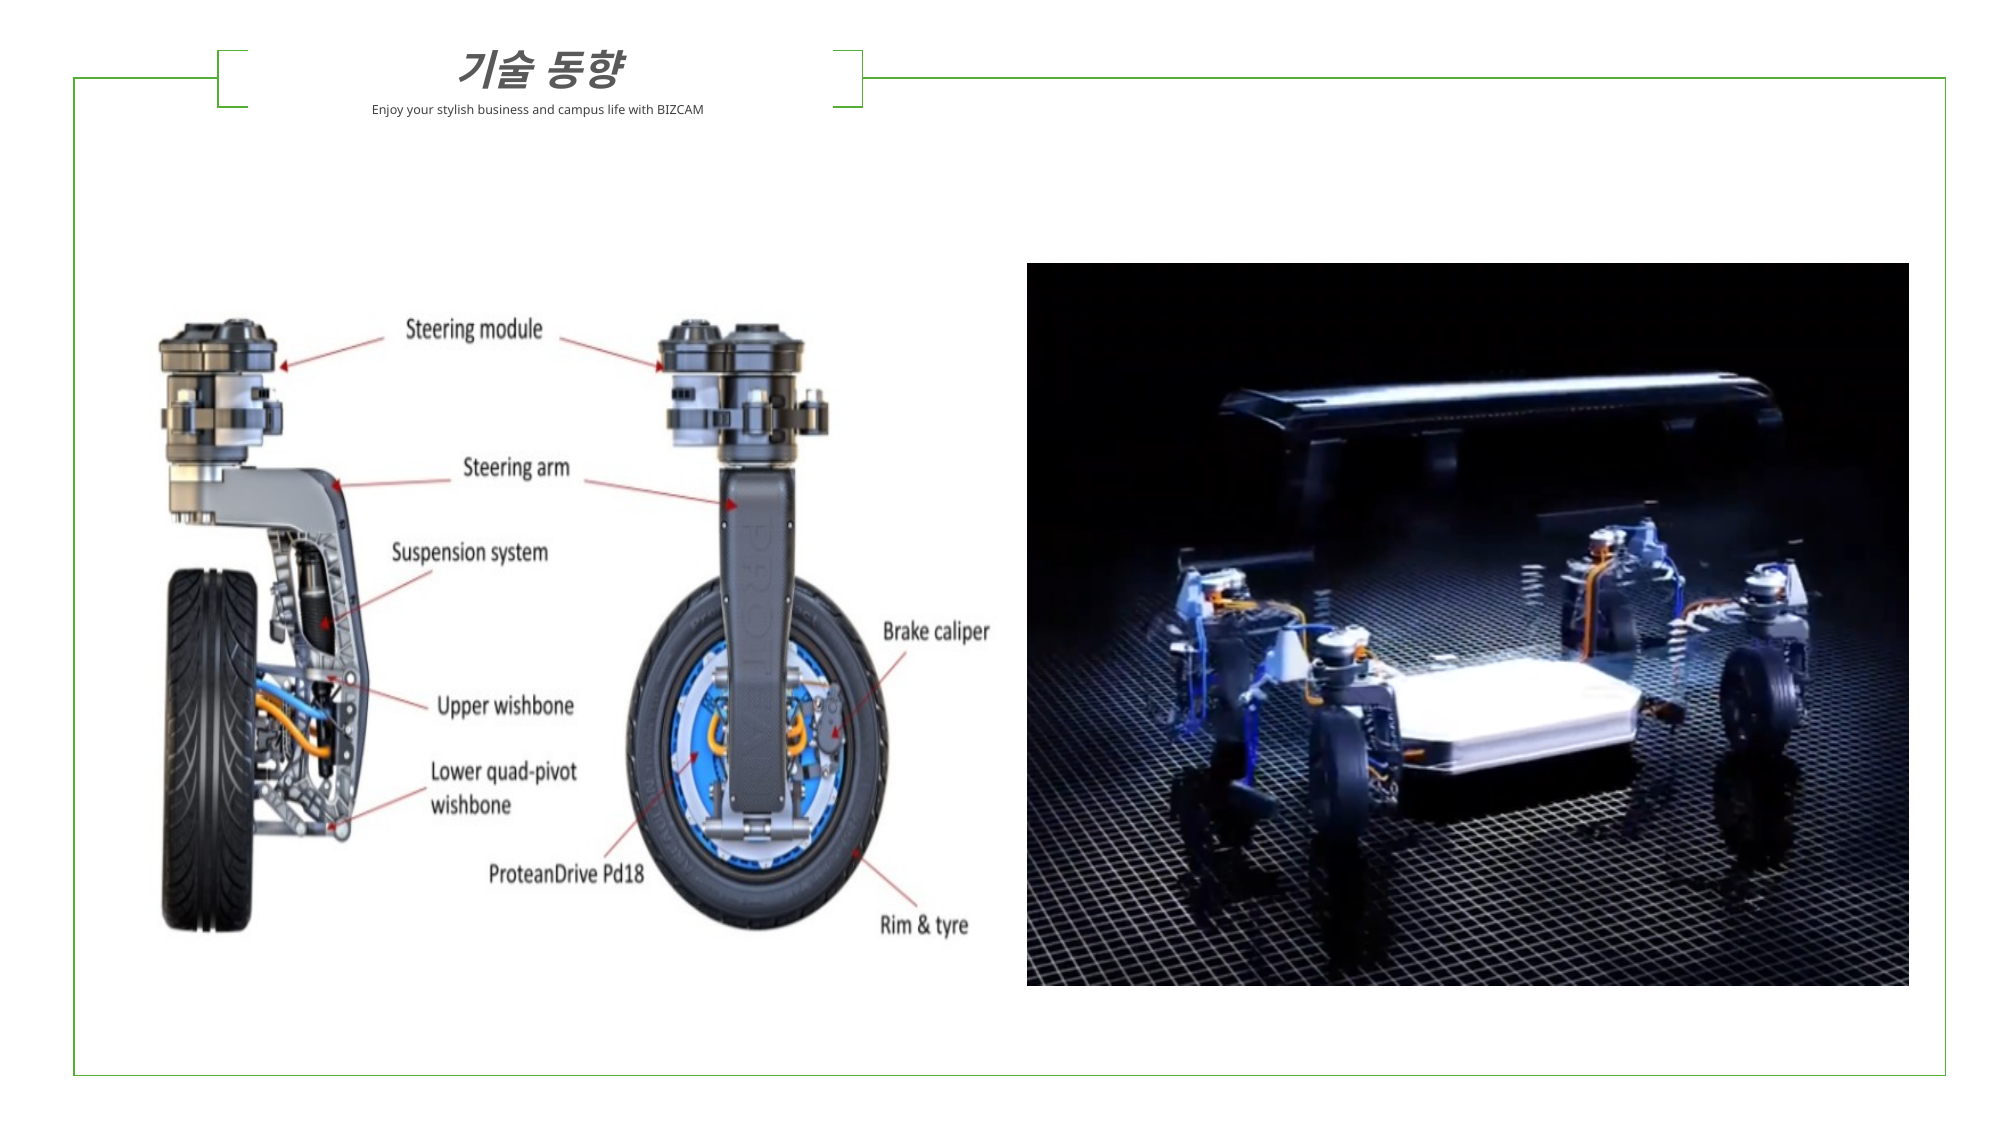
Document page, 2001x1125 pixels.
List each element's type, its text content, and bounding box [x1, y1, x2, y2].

picture [113, 263, 1024, 994]
picture [1027, 263, 1909, 986]
text_box [73, 77, 1946, 1077]
table_header [855, 51, 862, 106]
text_box 기술 동향 Enjoy your stylish business and campus life with BIZCAM [221, 11, 855, 125]
